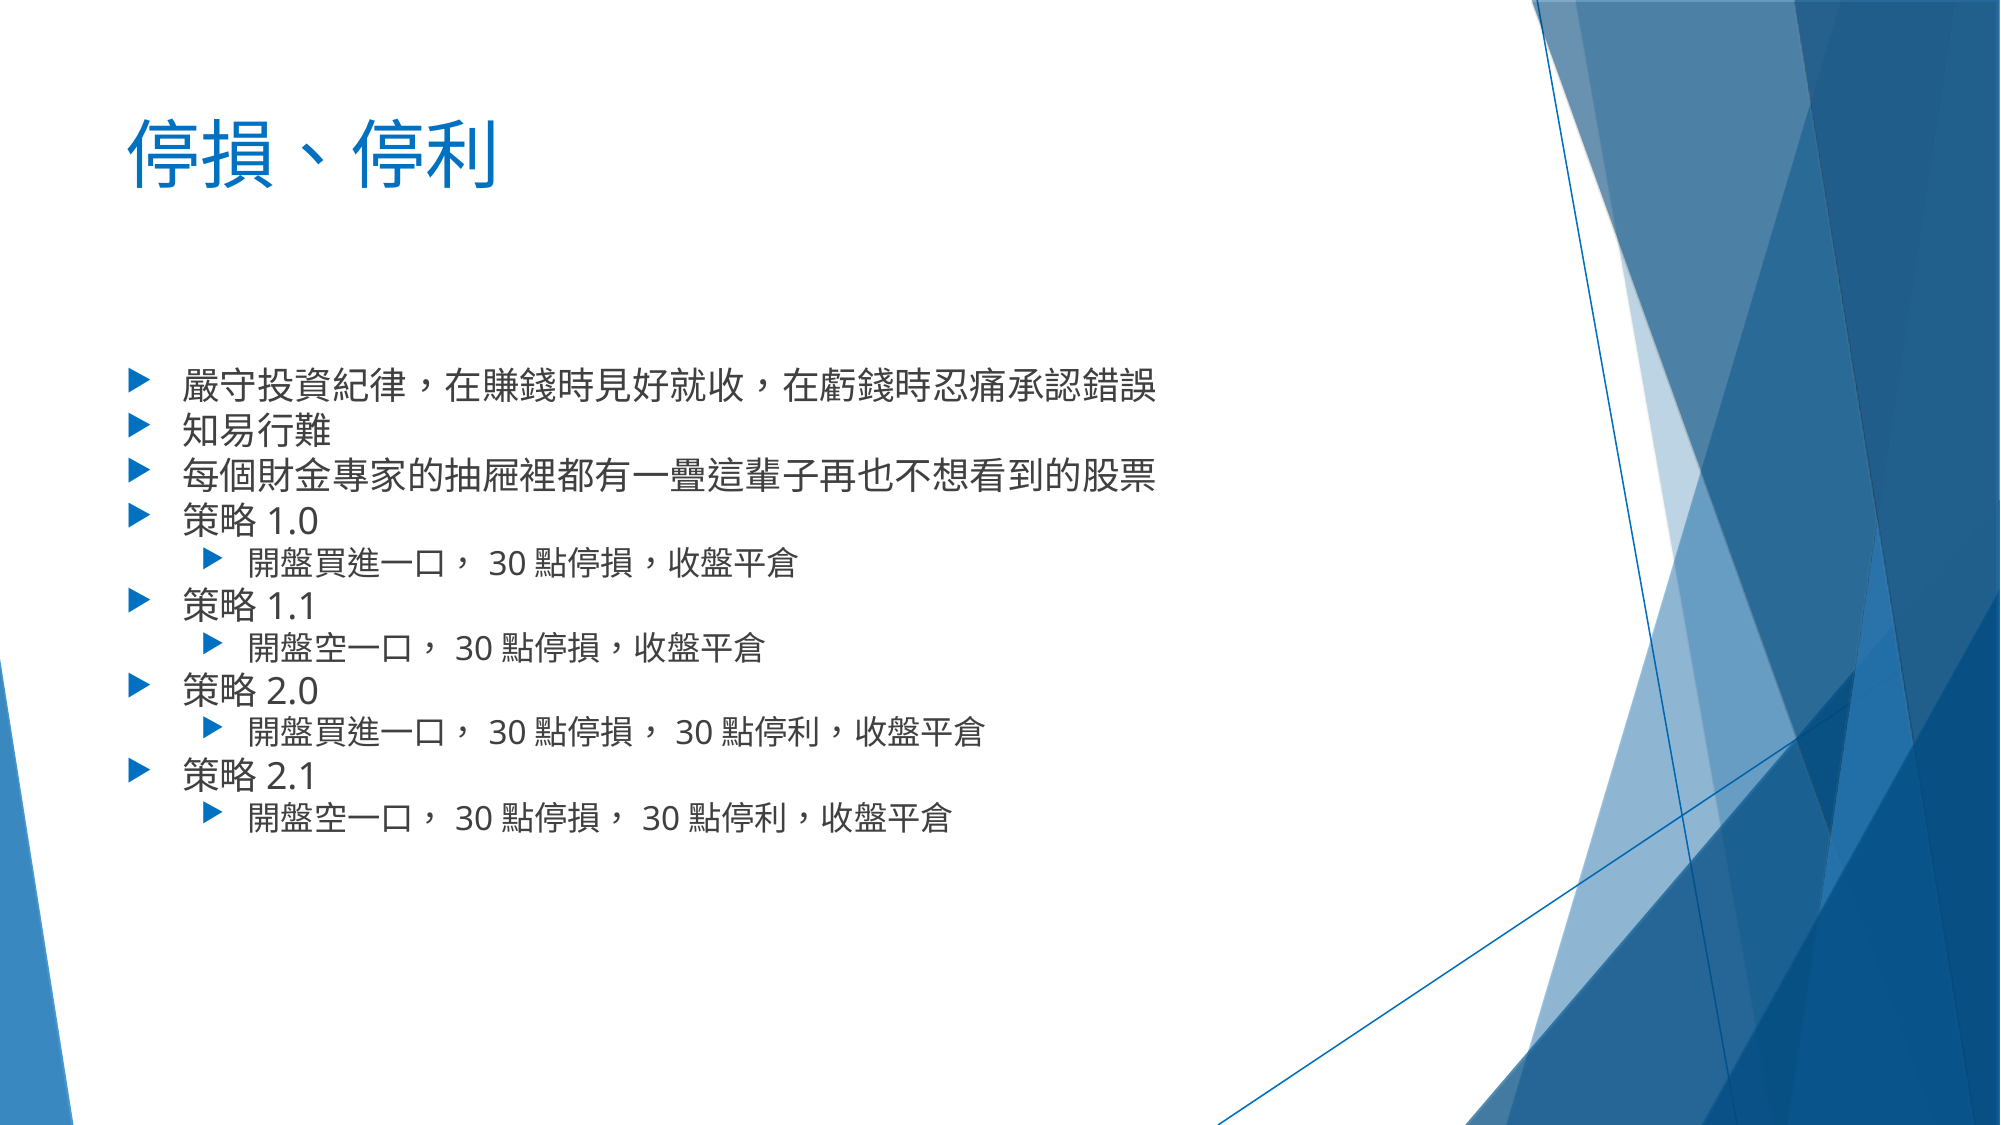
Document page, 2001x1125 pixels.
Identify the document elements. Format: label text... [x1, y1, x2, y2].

text_box 嚴守投資紀律，在賺錢時見好就收，在虧錢時忍痛承認錯誤 知易行難 每個財金專家的抽屜裡都有一疊這輩子再也不想看到的股票 策略1.0 開盤買進一口，30點停損，收盤平倉 策略1.1 開盤空一口，30點停損，收盤平倉 策略2.0 開盤買進一口，30點停損，30點停利，收盤平倉 策略2.1 開盤空一口，30點停損，30點停利，收盤平倉 [111, 354, 1522, 991]
text_box 停損、停利 [111, 99, 1522, 317]
